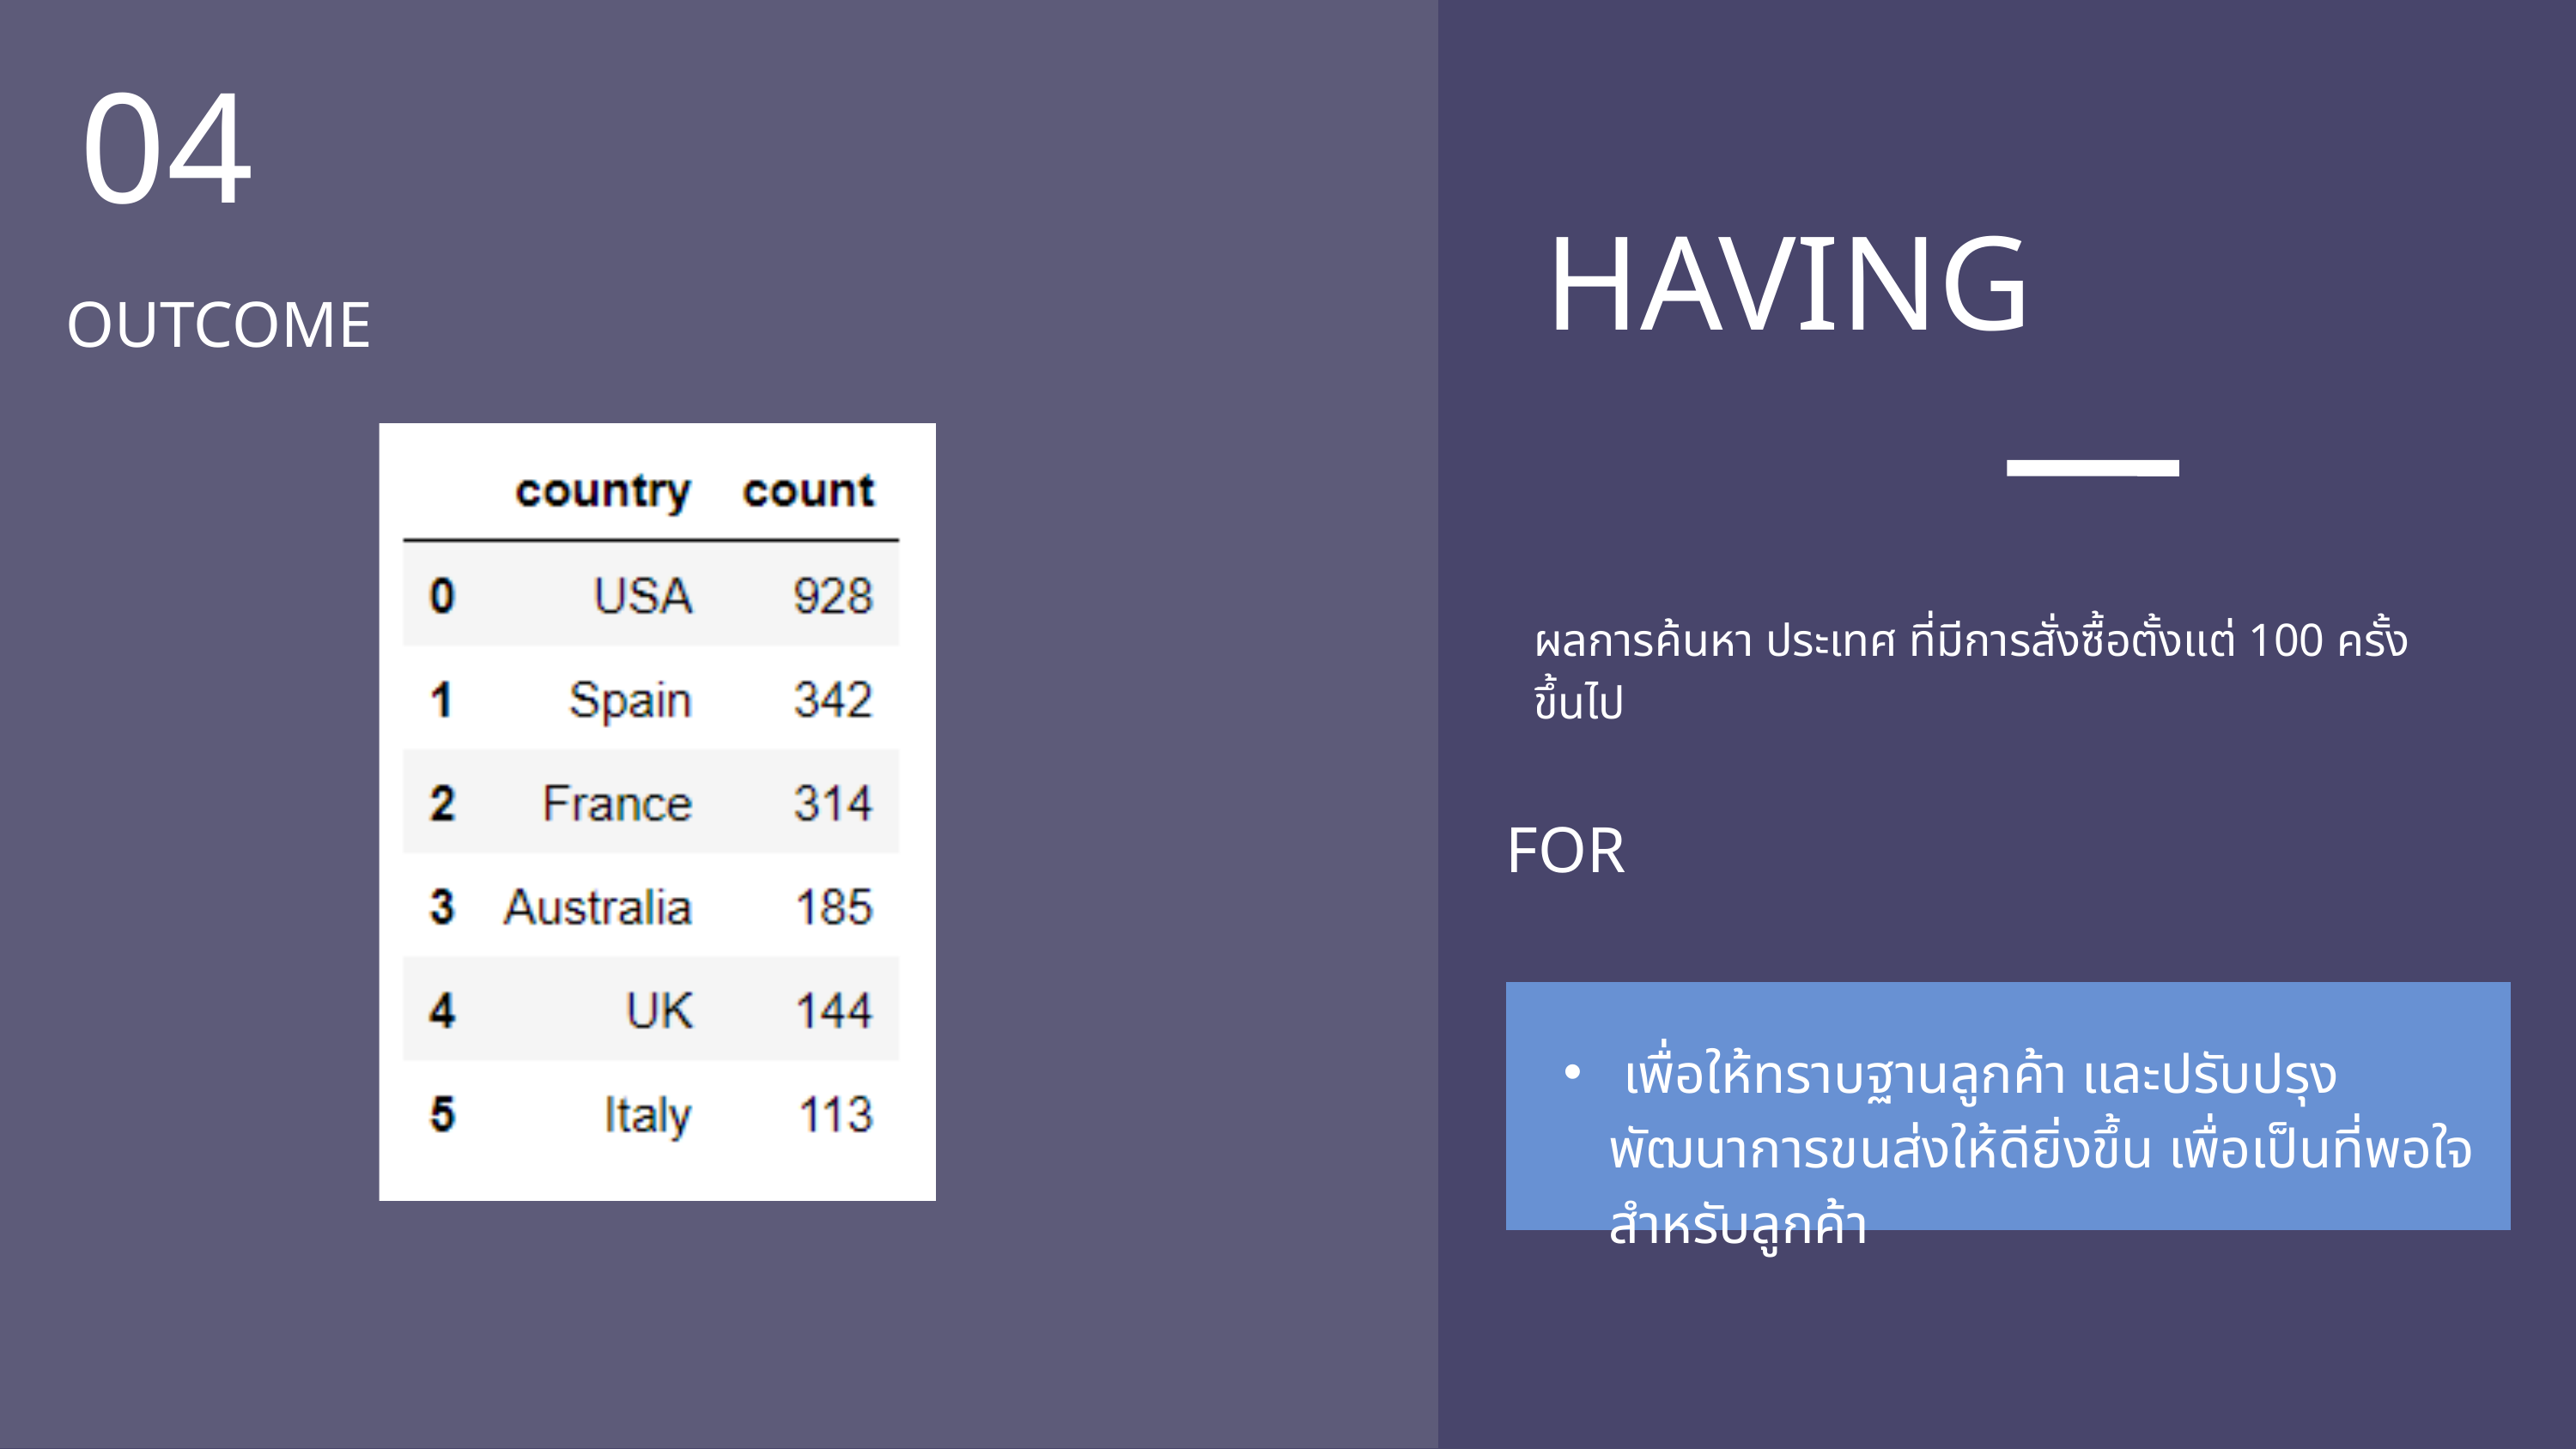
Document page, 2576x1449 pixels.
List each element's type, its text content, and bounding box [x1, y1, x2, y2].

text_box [0, 0, 1439, 1449]
text_box HAVING [1544, 201, 2288, 356]
text_box ผลการค้นหา ประเทศ ที่มีการสั่งซื้อตั้งแต่ 100 ครั้ง ขึ้นไป [1534, 602, 2432, 728]
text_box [1505, 981, 2512, 1231]
text_box FOR [1505, 797, 2445, 886]
